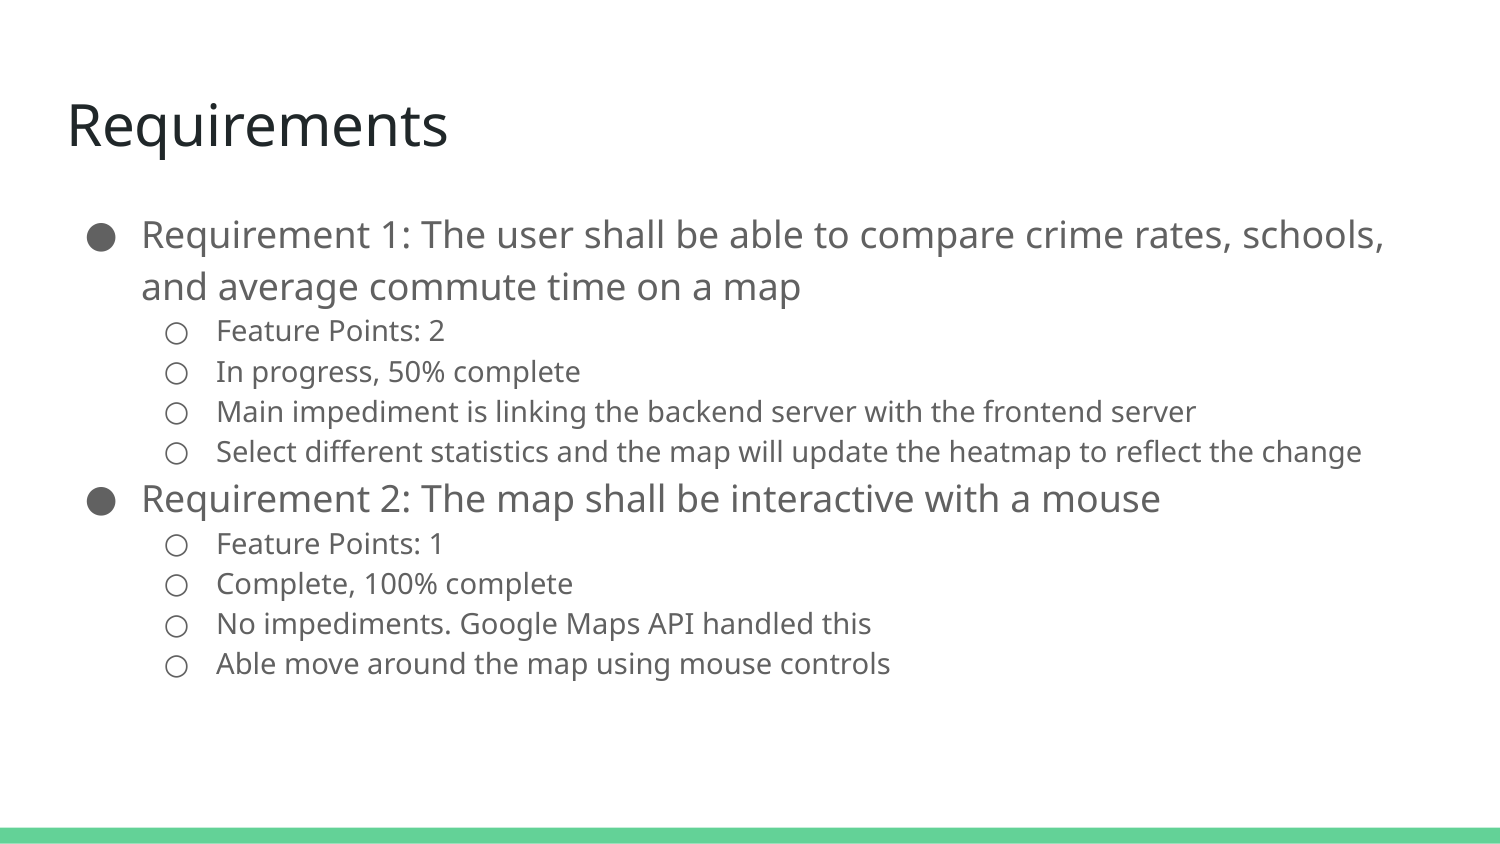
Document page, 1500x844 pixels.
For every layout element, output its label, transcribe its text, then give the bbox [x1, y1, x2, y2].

list Requirement 1: The user shall be able to compare crime rates, schools, and average commute time on a map Feature Points: 2 In progress, 50% complete Main impediment is linking the backend server with the frontend server Select different statistics and the map will update the heatmap to reflect the change Requirement 2: The map shall be interactive with a mouse Feature Points: 1 Complete, 100% complete No impediments. Google Maps API handled this Able move around the map using mouse controls [51, 189, 1449, 750]
title Requirements [51, 72, 1449, 167]
